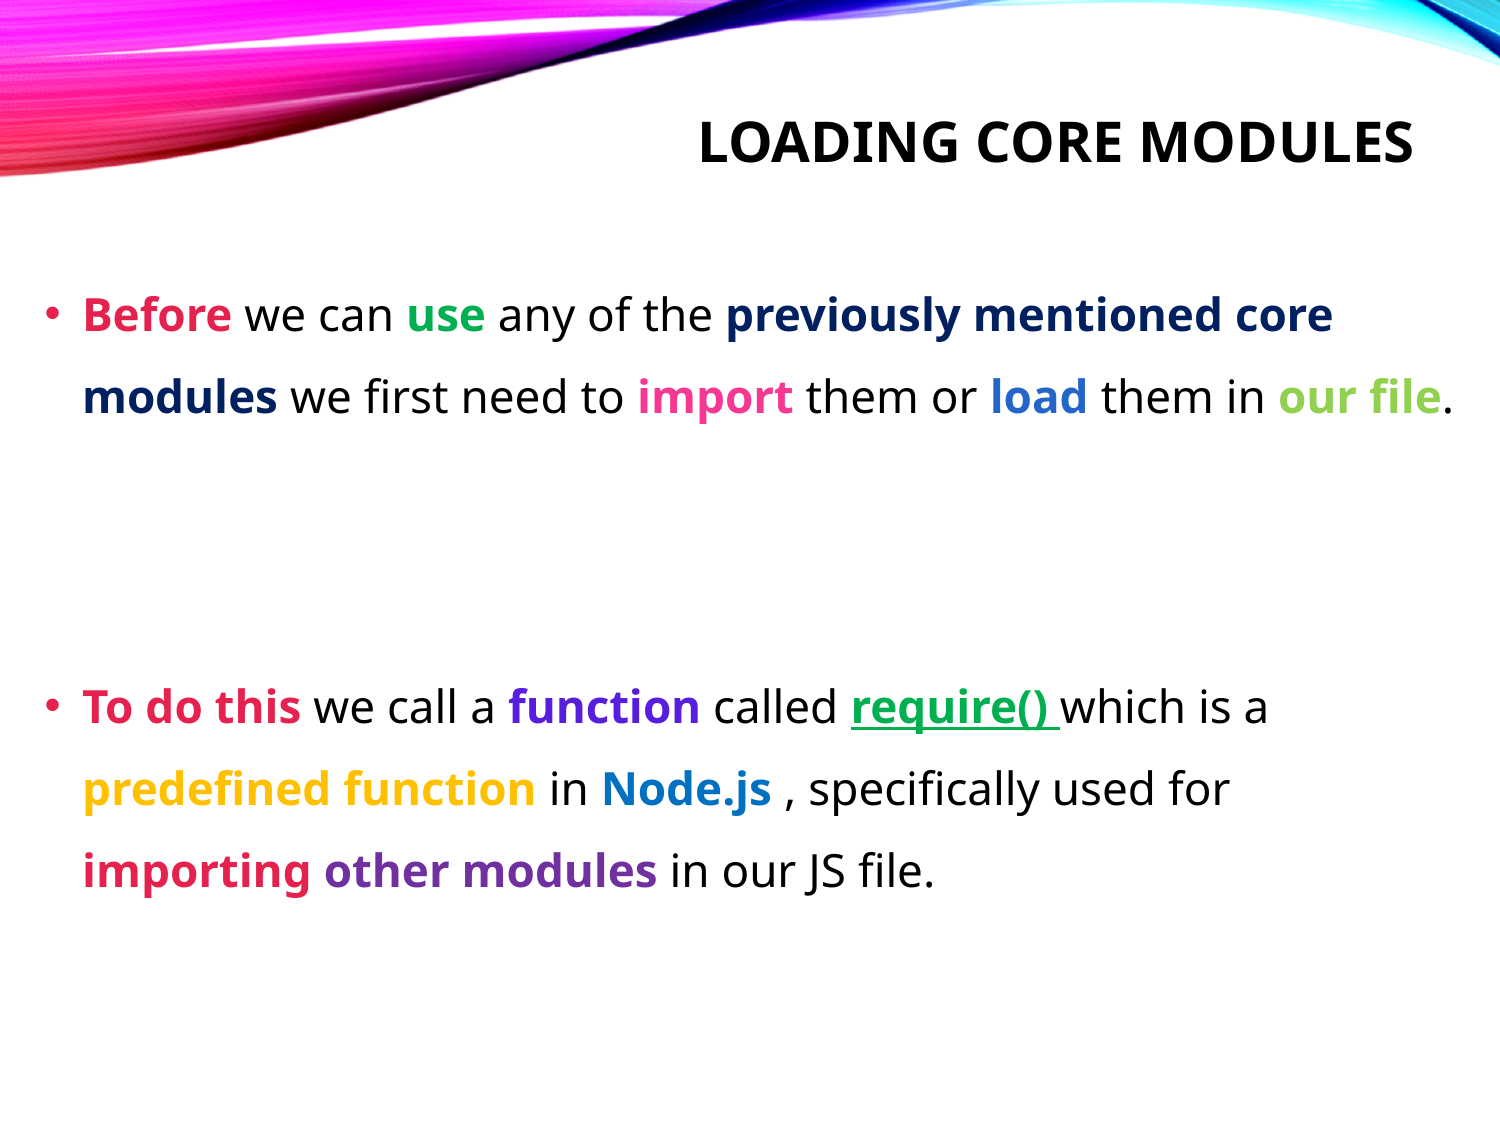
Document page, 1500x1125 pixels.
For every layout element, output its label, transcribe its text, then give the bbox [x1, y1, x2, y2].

list Before we can use any of the previously mentioned core modules we first need to import them or load them in our file. To do this we call a function called require() which is a predefined function in Node.js , specifically used for importing other modules in our JS file. [29, 250, 1475, 1111]
title Loading core modules [383, 38, 1431, 250]
picture [0, 0, 1500, 178]
